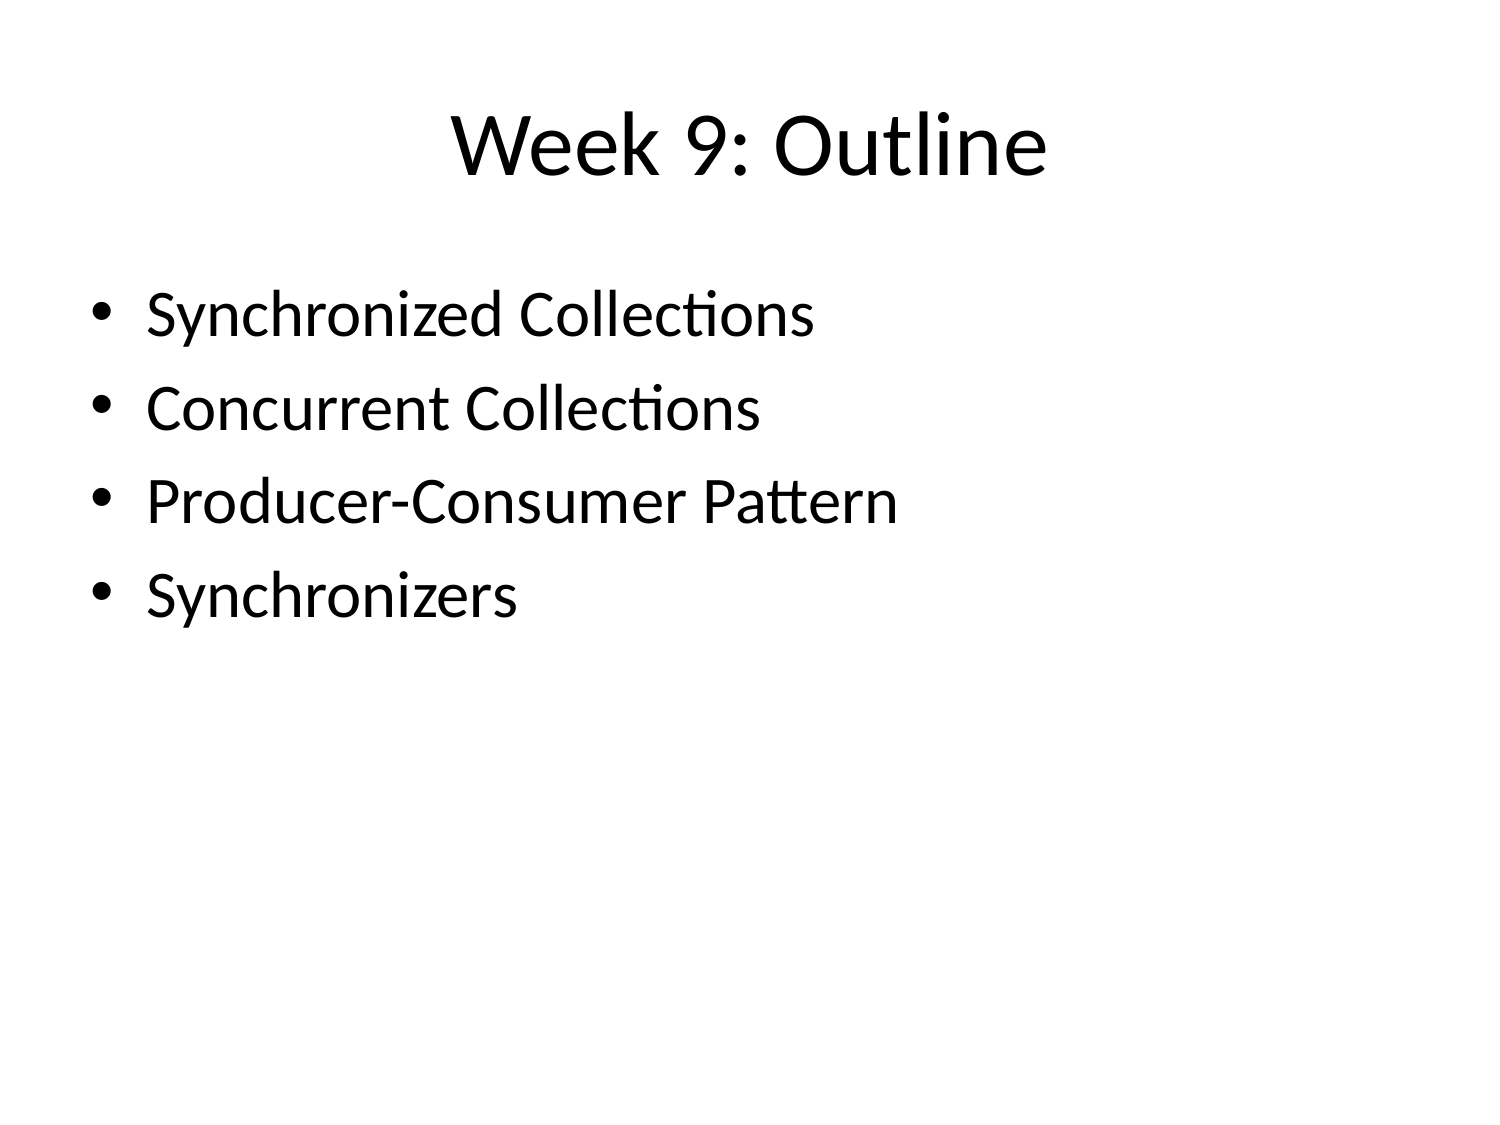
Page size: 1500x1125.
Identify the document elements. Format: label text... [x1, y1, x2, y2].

list Synchronized Collections Concurrent Collections Producer-Consumer Pattern Synchronizers [75, 262, 1425, 1005]
title Week 9: Outline [75, 45, 1425, 233]
